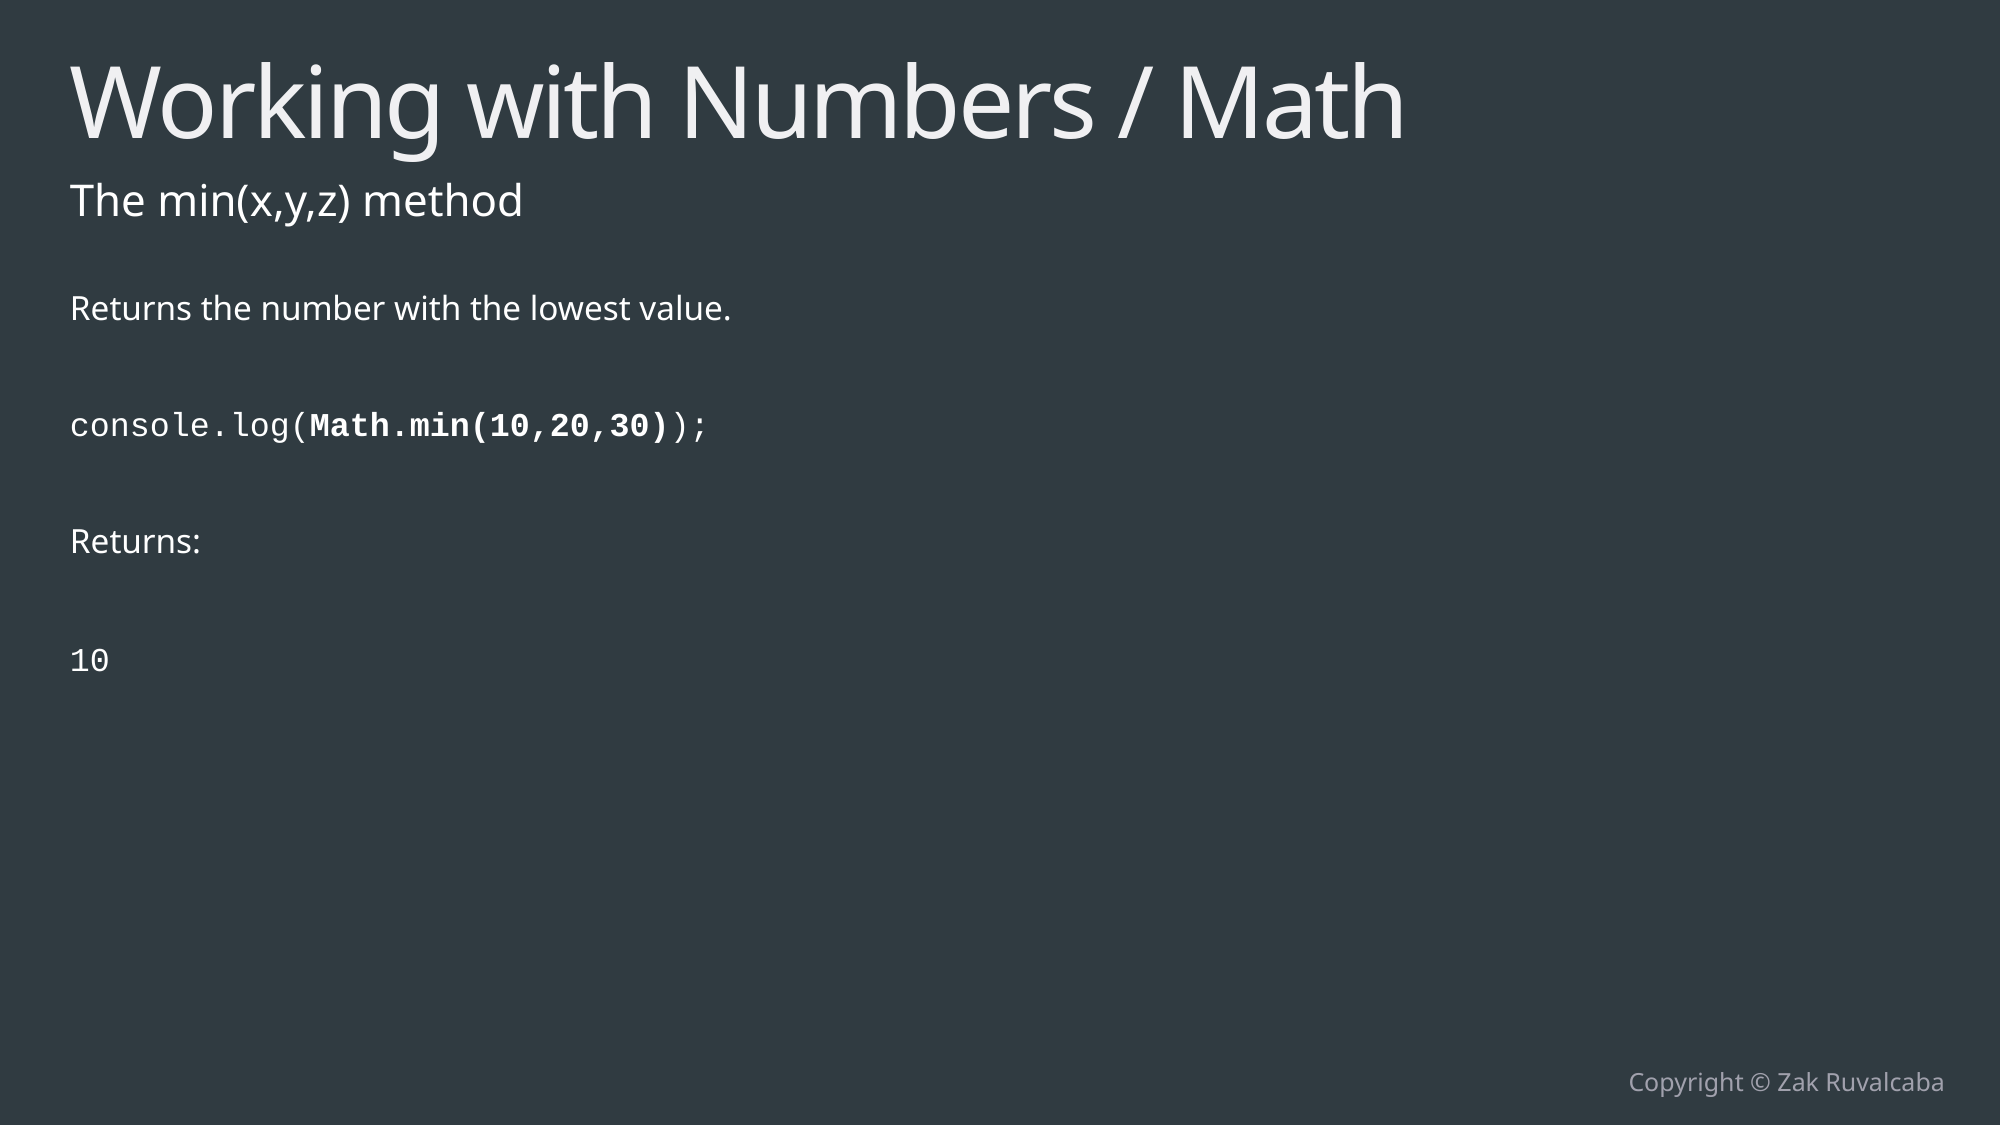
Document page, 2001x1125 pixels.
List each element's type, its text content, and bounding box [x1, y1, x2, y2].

list Returns the number with the lowest value. console.log(Math.min(10,20,30)); Returns: 10 [55, 267, 1638, 1035]
title Working with Numbers / Math [55, 30, 1819, 149]
list The min(x,y,z) method [55, 149, 1820, 209]
